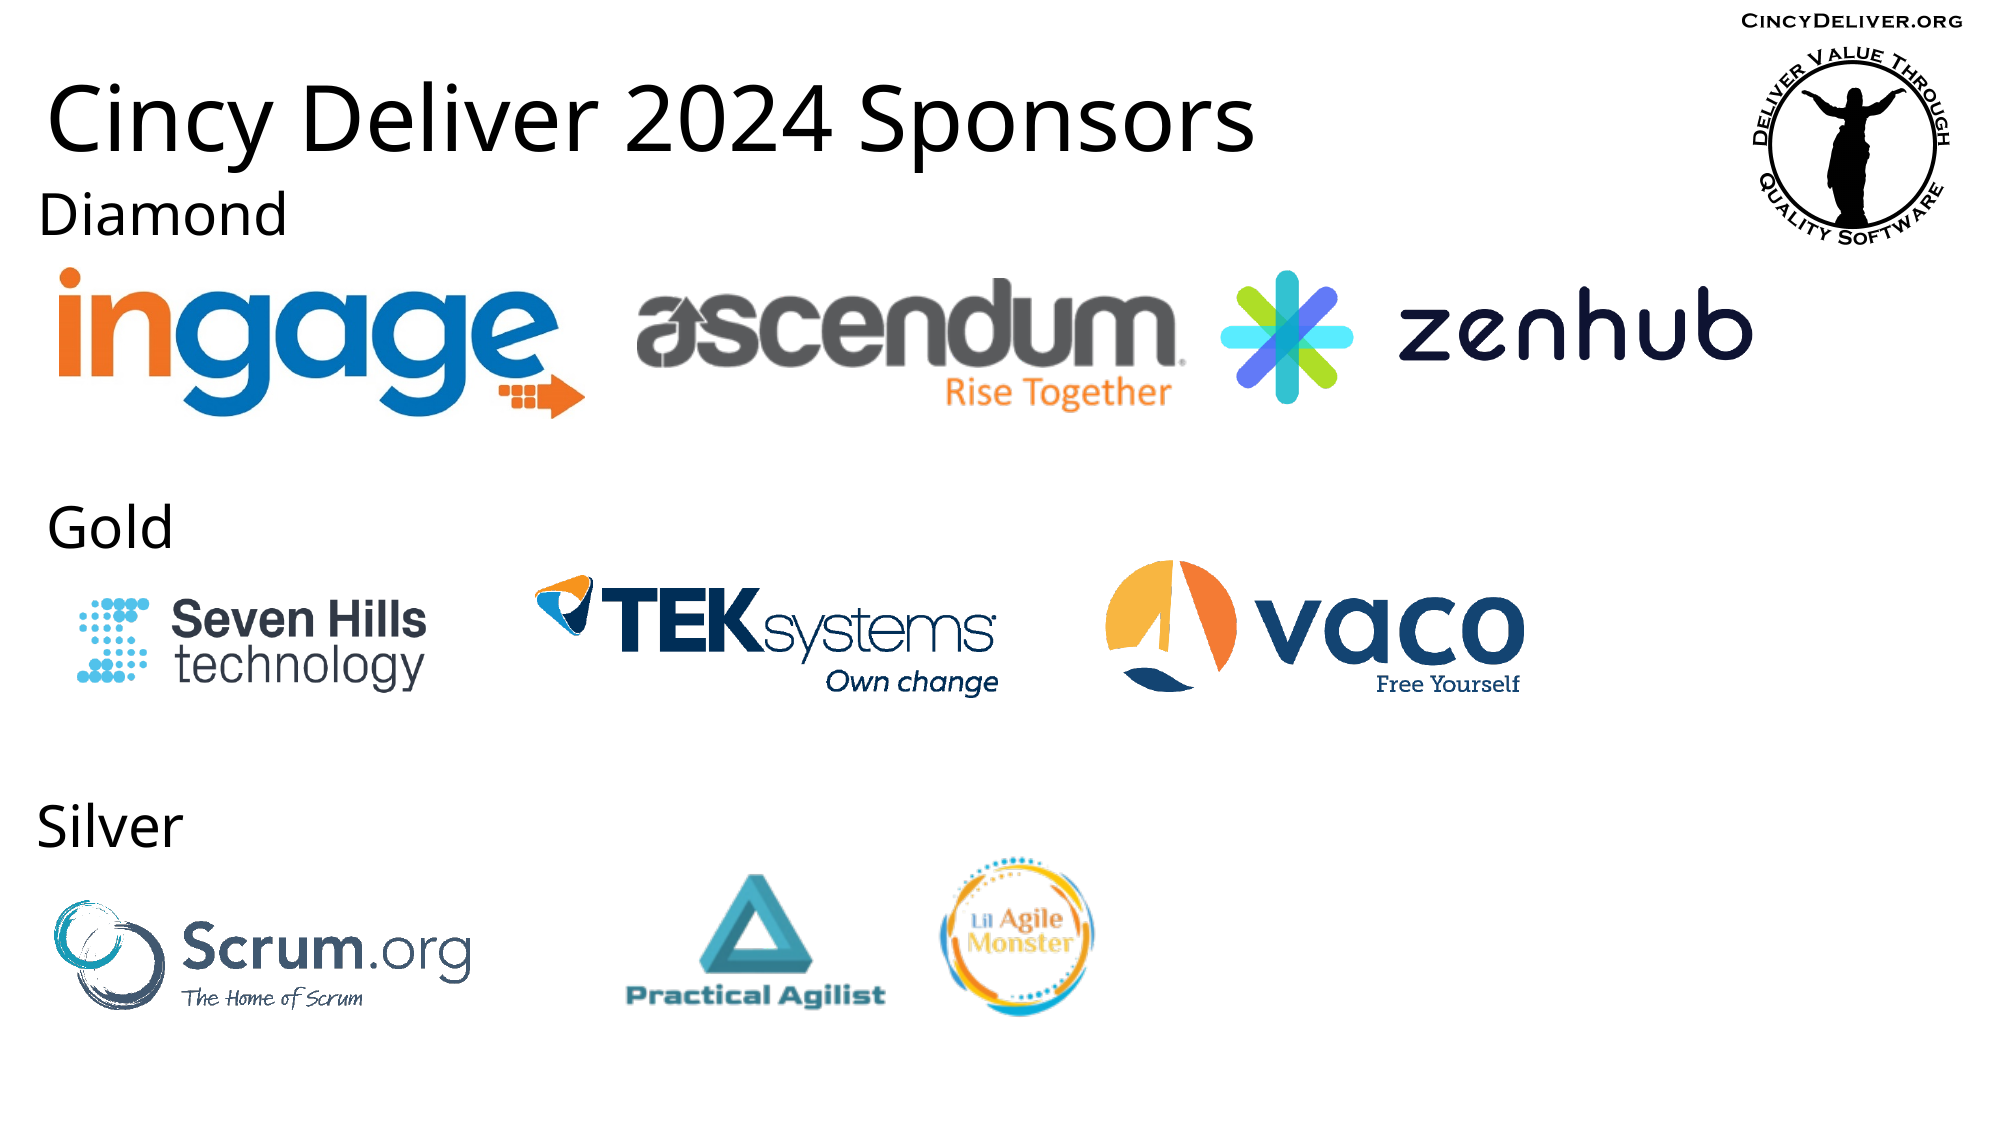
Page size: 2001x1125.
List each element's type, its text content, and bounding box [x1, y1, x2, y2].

picture [611, 854, 1114, 1024]
text_box Gold [31, 483, 190, 568]
text_box Diamond [23, 170, 305, 255]
picture [1735, 76, 1970, 156]
text_box Silver [21, 781, 200, 866]
title Cincy Deliver 2024 Sponsors [30, 157, 1575, 185]
picture [1199, 251, 1778, 418]
picture [59, 267, 586, 419]
title Cincy Deliver 2024 Sponsors [30, 76, 1575, 156]
picture [636, 277, 1192, 426]
picture [534, 575, 999, 698]
picture [1074, 553, 1554, 698]
text_box [0, 0, 2000, 74]
picture [1735, 157, 1970, 250]
picture [54, 578, 446, 707]
picture [53, 899, 470, 1010]
